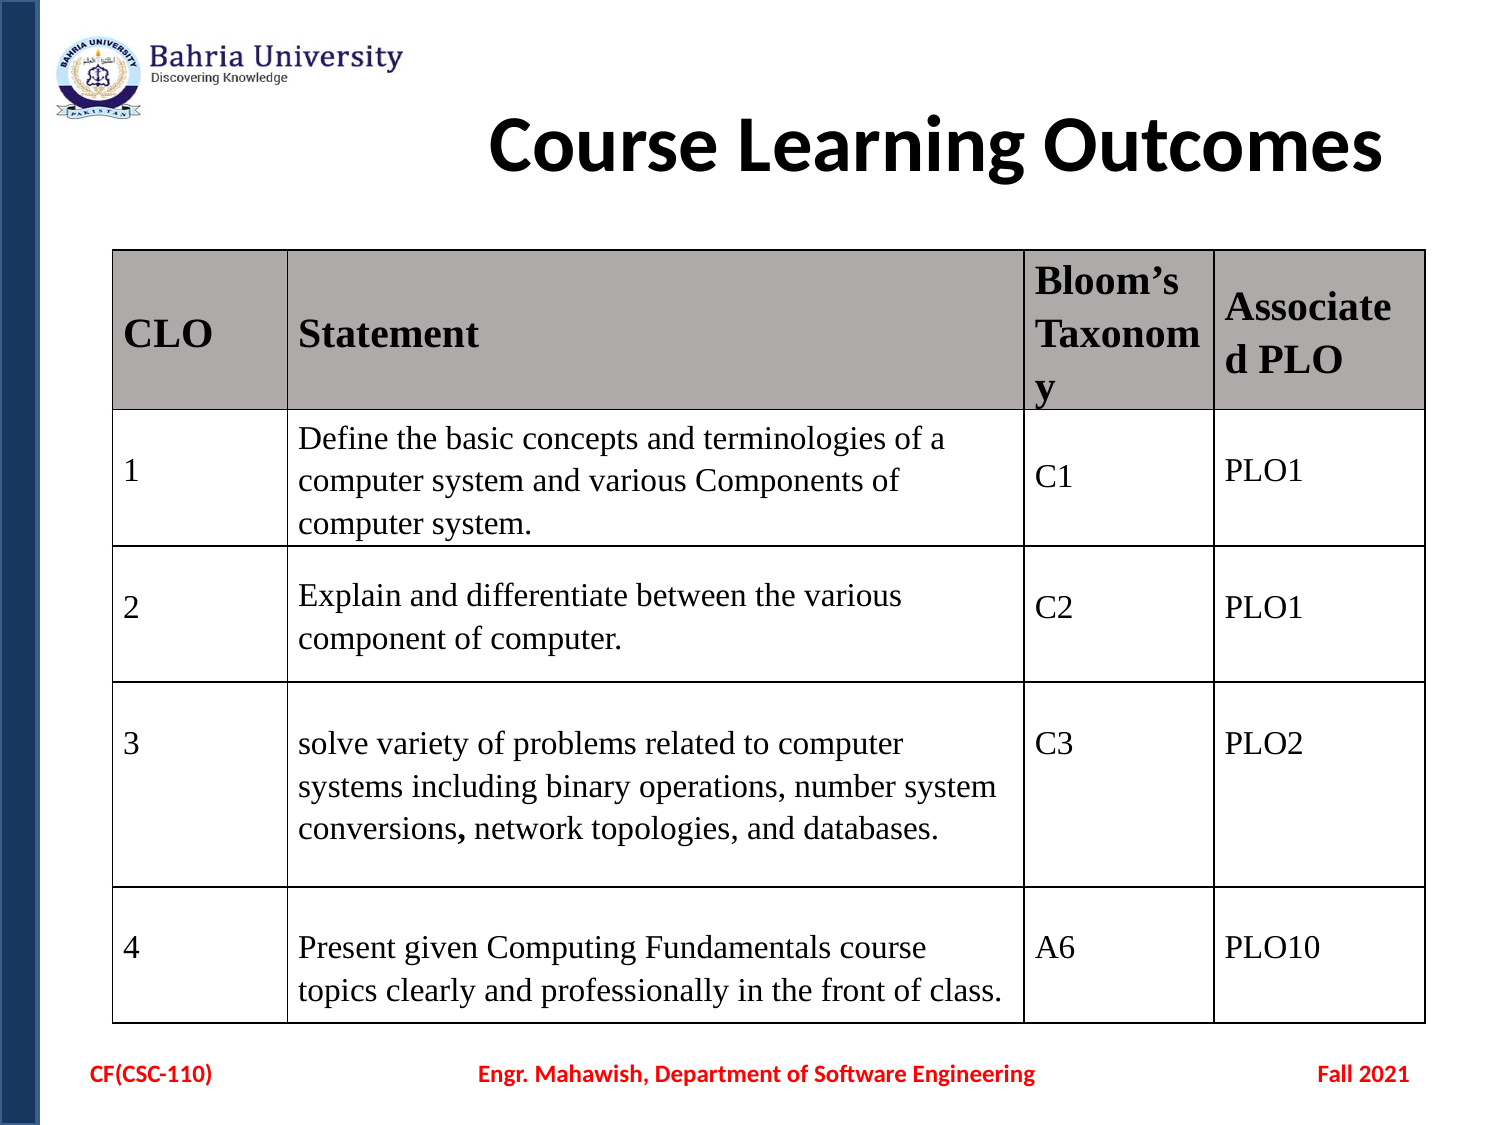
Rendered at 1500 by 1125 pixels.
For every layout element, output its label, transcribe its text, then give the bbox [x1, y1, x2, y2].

table_cell C2 [1025, 547, 1213, 681]
table_cell 2 [113, 547, 287, 681]
table_header Bloom’s Taxonomy [1025, 251, 1213, 409]
table_header Associated PLO [1215, 251, 1424, 409]
table_cell solve variety of problems related to computer systems including binary operations, number system conversions, network topologies, and databases. [288, 683, 1023, 886]
footer Engr. Mahawish, Department of Software Engineering [450, 1042, 1074, 1103]
table_cell 4 [113, 888, 287, 1022]
slide_number Fall 2021 [1074, 1042, 1425, 1103]
picture [50, 0, 413, 147]
table_cell C1 [1025, 410, 1213, 545]
title Course Learning Outcomes [450, 45, 1425, 233]
table_cell PLO1 [1215, 547, 1424, 681]
table_cell 3 [113, 683, 287, 886]
table_header CLO [113, 251, 287, 409]
table_cell PLO10 [1215, 888, 1424, 1022]
table_cell Explain and differentiate between the various component of computer. [288, 547, 1023, 681]
table_header Statement [288, 251, 1023, 409]
table_cell C3 [1025, 683, 1213, 886]
table_cell PLO1 [1215, 410, 1424, 545]
table_cell Present given Computing Fundamentals course topics clearly and professionally in the front of class. [288, 888, 1023, 1022]
table_cell Define the basic concepts and terminologies of a computer system and various Components of computer system. [288, 410, 1023, 545]
table_cell A6 [1025, 888, 1213, 1022]
table_cell 1 [113, 410, 287, 545]
table_cell PLO2 [1215, 683, 1424, 886]
slide_number CF(CSC-110) [75, 1042, 425, 1103]
